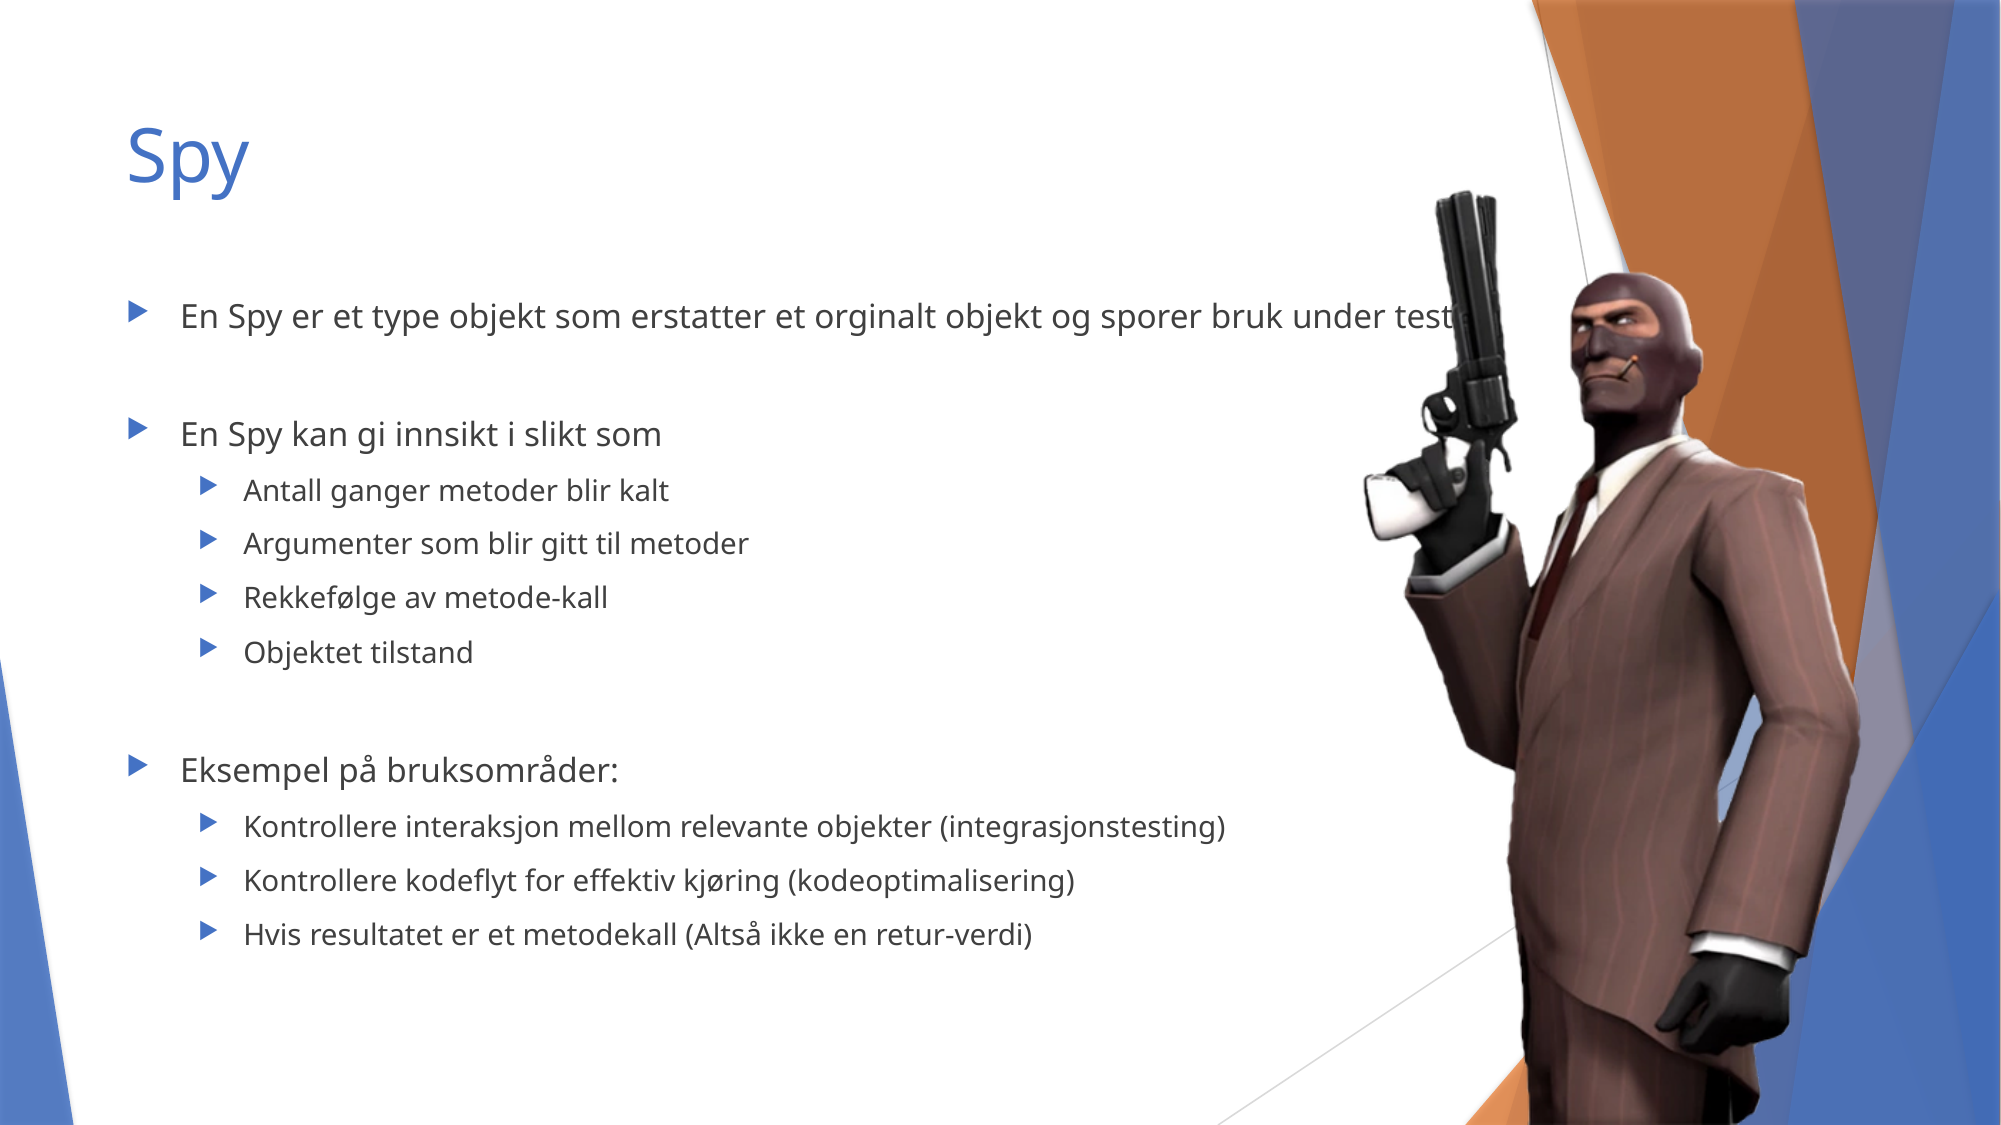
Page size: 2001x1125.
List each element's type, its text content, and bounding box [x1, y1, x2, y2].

title Spy [111, 99, 1522, 288]
picture [1350, 179, 1864, 1125]
list En Spy er et type objekt som erstatter et orginalt objekt og sporer bruk under testing En Spy kan gi innsikt i slikt som Antall ganger metoder blir kalt Argumenter som blir gitt til metoder Rekkefølge av metode-kall Objektet tilstand Eksempel på bruksområder: Kontrollere interaksjon mellom relevante objekter (integrasjonstesting) Kontrollere kodeflyt for effektiv kjøring (kodeoptimalisering) Hvis resultatet er et metodekall (Altså ikke en retur-verdi) [111, 288, 1346, 992]
